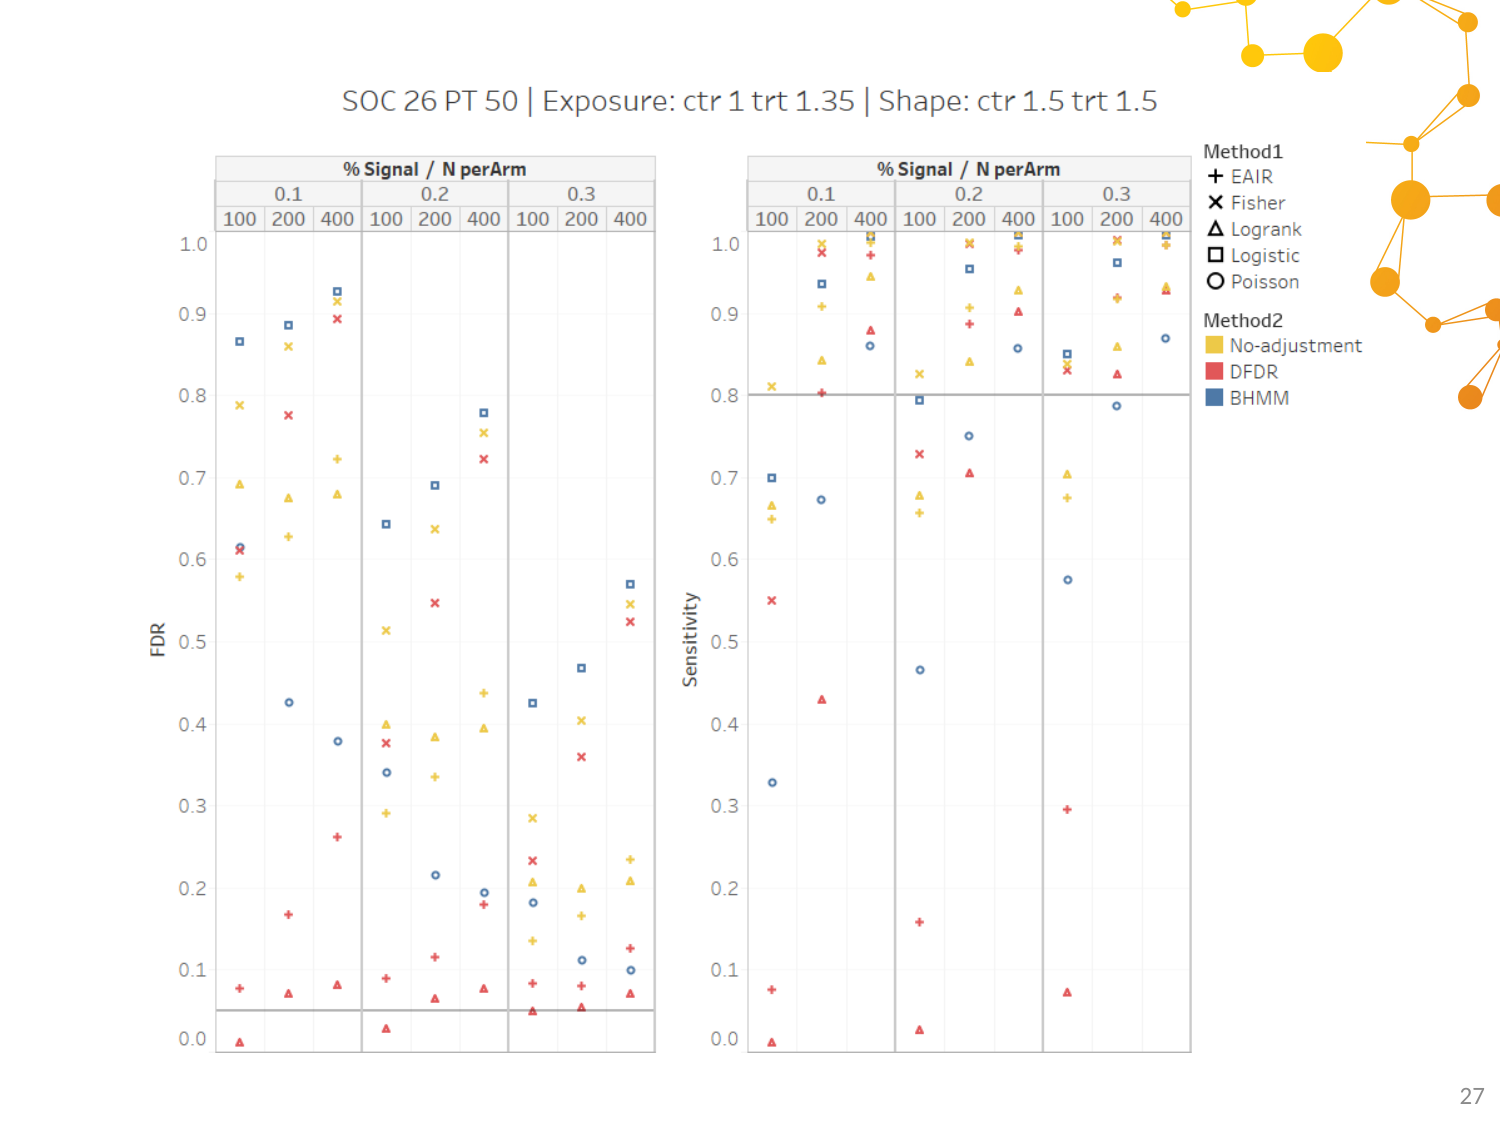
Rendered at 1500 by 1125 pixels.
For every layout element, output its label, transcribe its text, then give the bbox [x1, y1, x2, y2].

slide_number 27 [1149, 1065, 1500, 1125]
picture [0, 0, 1500, 1125]
